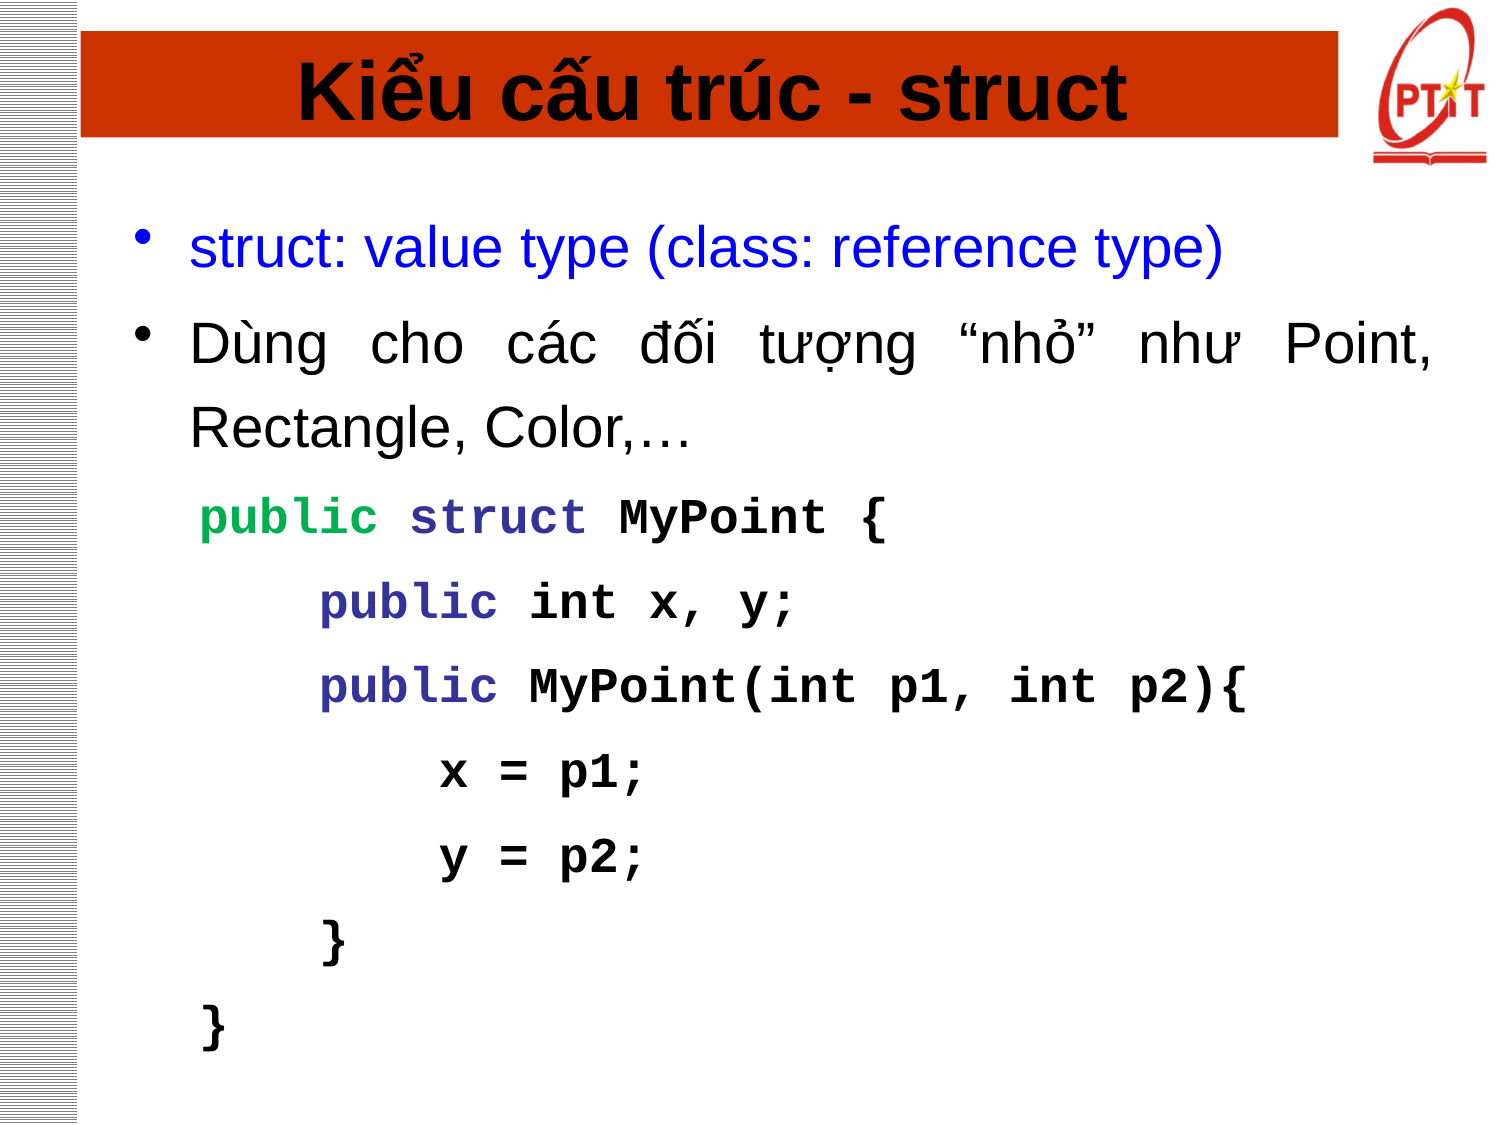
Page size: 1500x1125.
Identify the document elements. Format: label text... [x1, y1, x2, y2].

list struct: value type (class: reference type) Dùng cho các đối tượng “nhỏ” như Point, Rectangle, Color,… public struct MyPoint { public int x, y; public MyPoint(int p1, int p2){ x = p1; y = p2; } } [118, 187, 1450, 1063]
title Kiểu cấu trúc - struct [87, 29, 1338, 138]
picture [1373, 0, 1489, 167]
